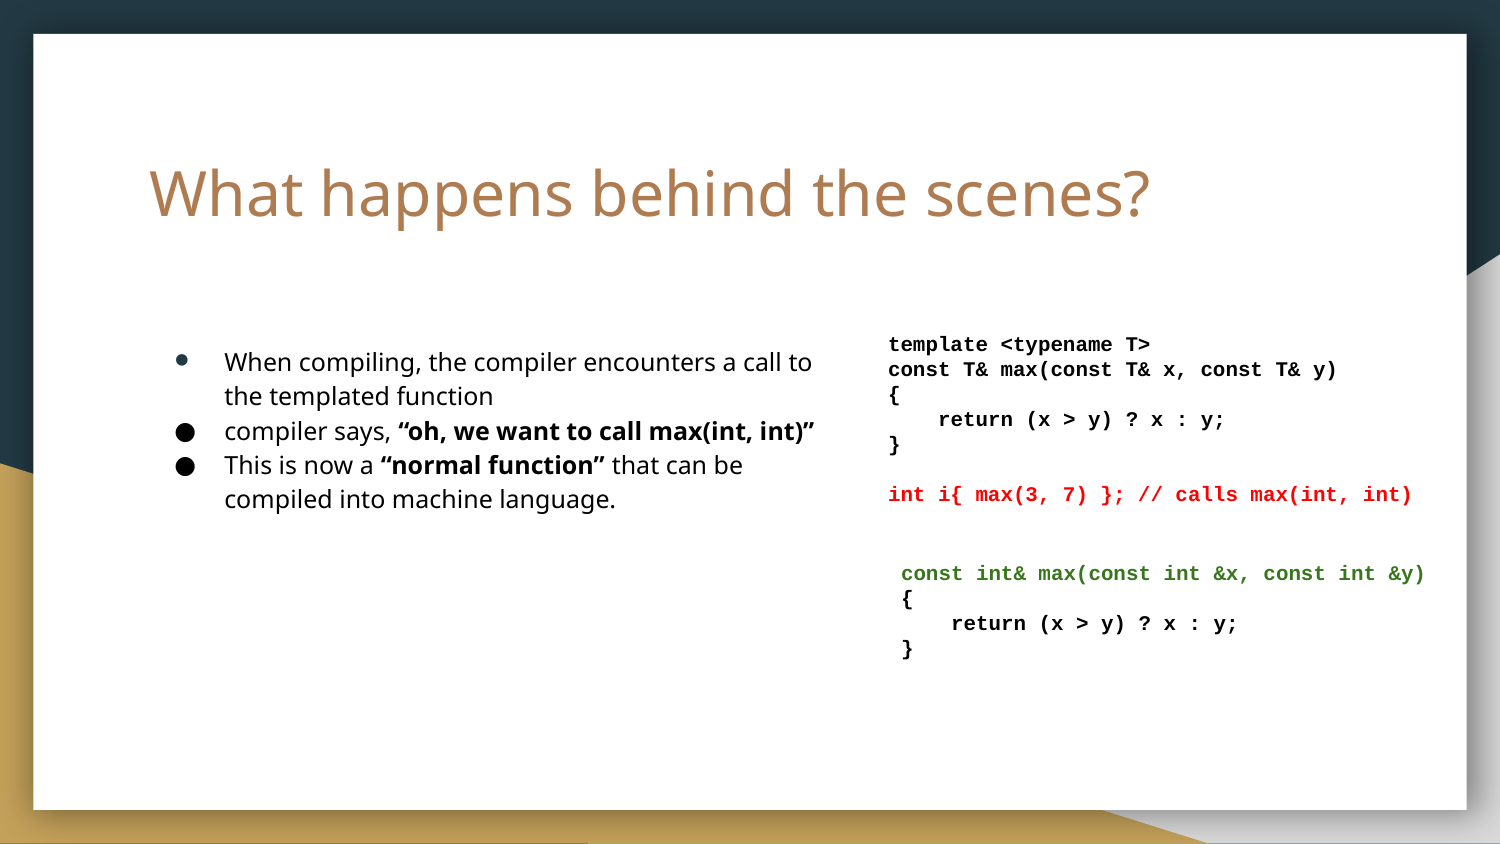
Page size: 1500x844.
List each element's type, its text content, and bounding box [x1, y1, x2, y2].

text_box template <typename T> const T& max(const T& x, const T& y) { return (x > y) ? x : y; } int i{ max(3, 7) }; // calls max(int, int) [873, 315, 1432, 546]
title What happens behind the scenes? [134, 138, 1366, 296]
list When compiling, the compiler encounters a call to the templated function compiler says, “oh, we want to call max(int, int)” This is now a “normal function” that can be compiled into machine language. [134, 326, 853, 729]
text_box const int& max(const int &x, const int &y) { return (x > y) ? x : y; } [886, 545, 1445, 669]
